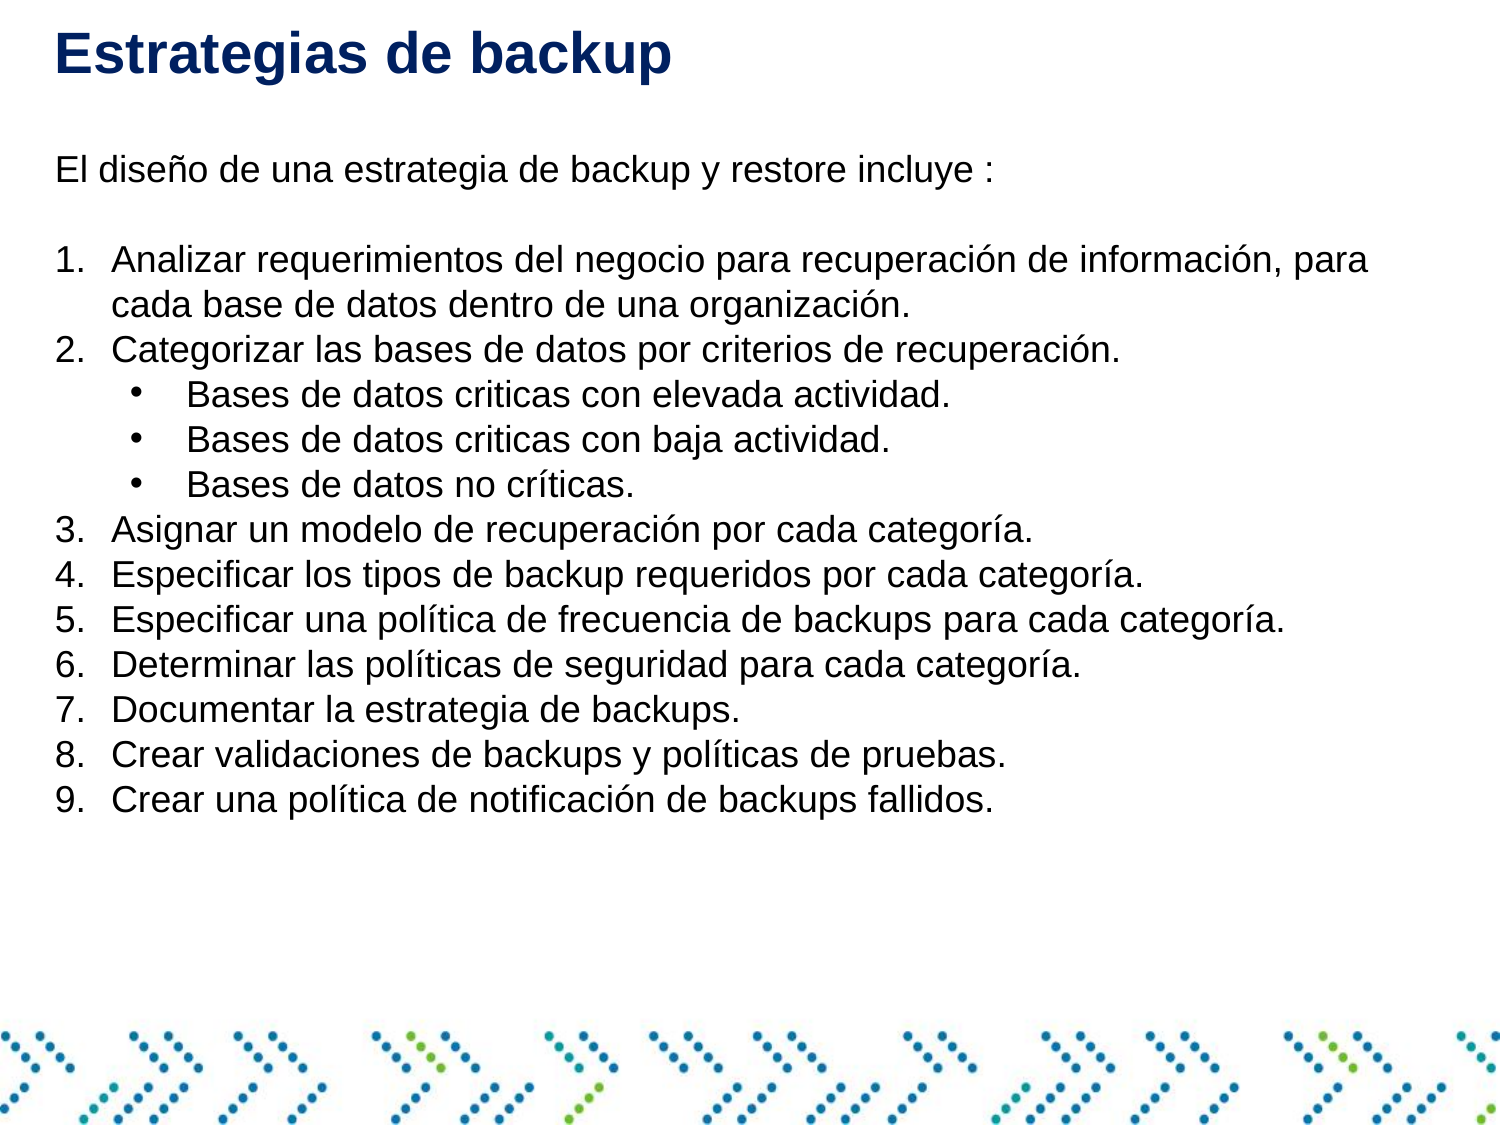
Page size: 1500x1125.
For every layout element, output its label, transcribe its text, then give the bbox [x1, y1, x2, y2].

text_box Estrategias de backup [40, 7, 1365, 93]
picture [0, 0, 1500, 1125]
text_box El diseño de una estrategia de backup y restore incluye : Analizar requerimientos del negocio para recuperación de información, para cada base de datos dentro de una organización. Categorizar las bases de datos por criterios de recuperación. Bases de datos criticas con elevada actividad. Bases de datos criticas con baja actividad. Bases de datos no críticas. Asignar un modelo de recuperación por cada categoría. Especificar los tipos de backup requeridos por cada categoría. Especificar una política de frecuencia de backups para cada categoría. Determinar las políticas de seguridad para cada categoría. Documentar la estrategia de backups. Crear validaciones de backups y políticas de pruebas. Crear una política de notificación de backups fallidos. [40, 137, 1459, 827]
